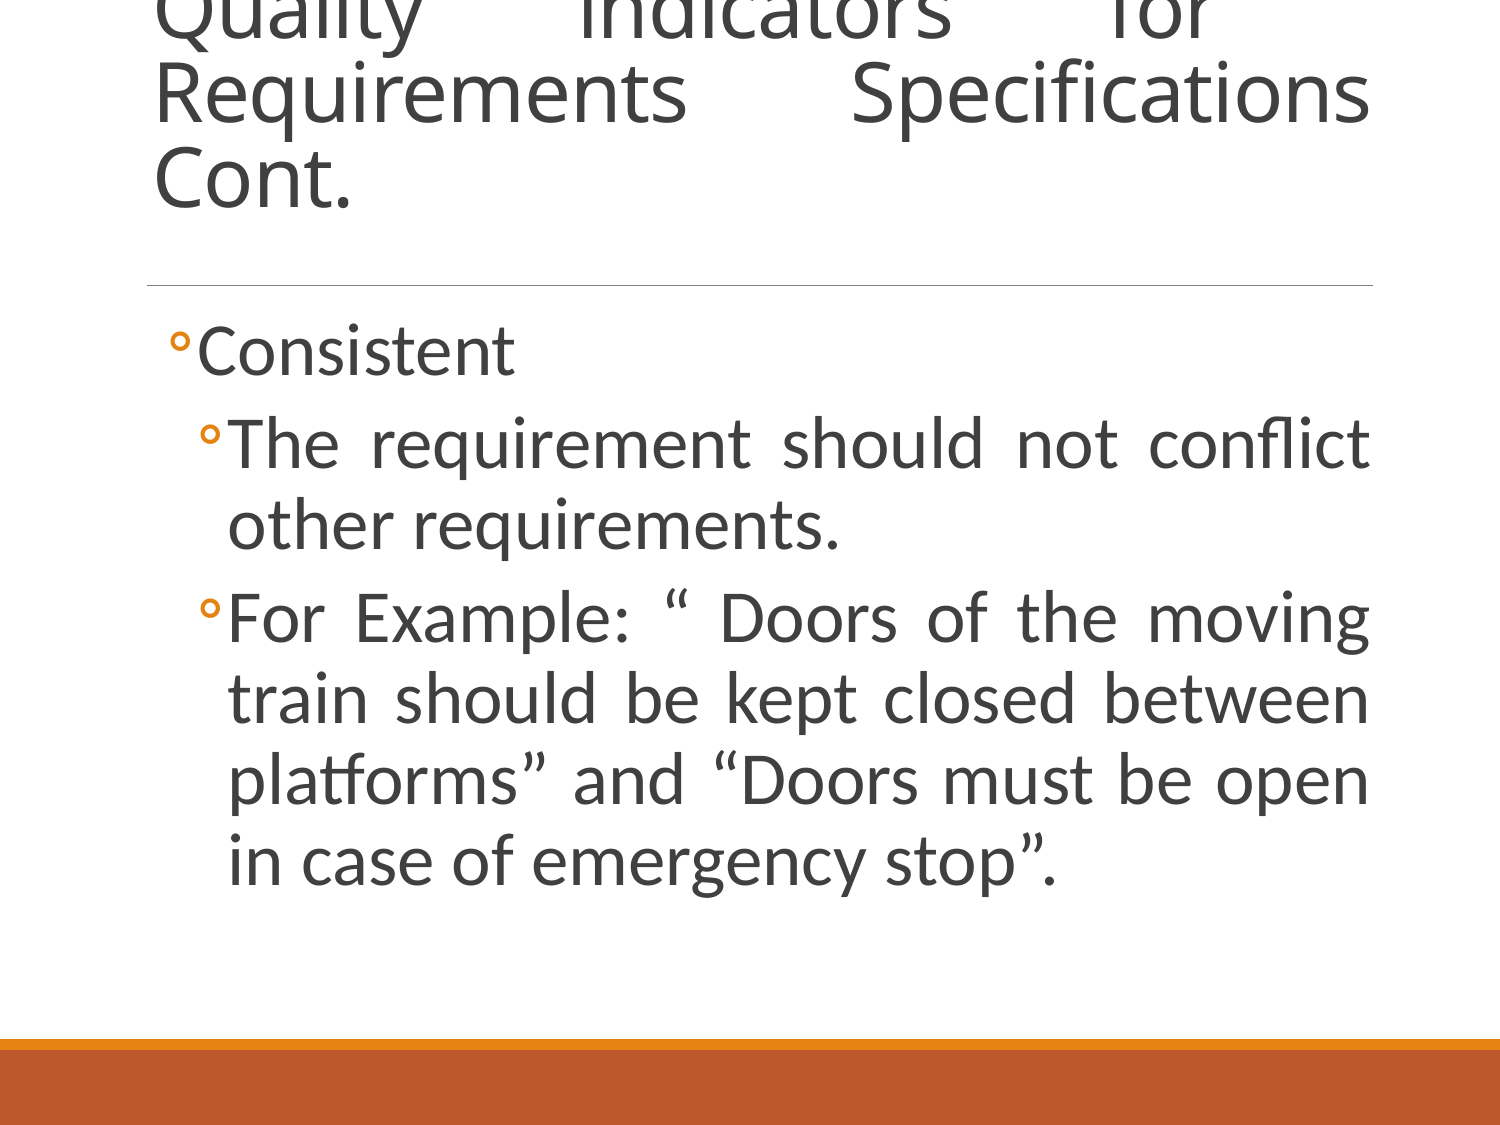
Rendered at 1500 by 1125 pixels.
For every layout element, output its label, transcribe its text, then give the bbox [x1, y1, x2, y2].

title Quality indicators for Requirements Specifications Cont. [137, 45, 1388, 233]
list Consistent The requirement should not conflict other requirements. For Example: “ Doors of the moving train should be kept closed between platforms” and “Doors must be open in case of emergency stop”. [135, 302, 1373, 963]
